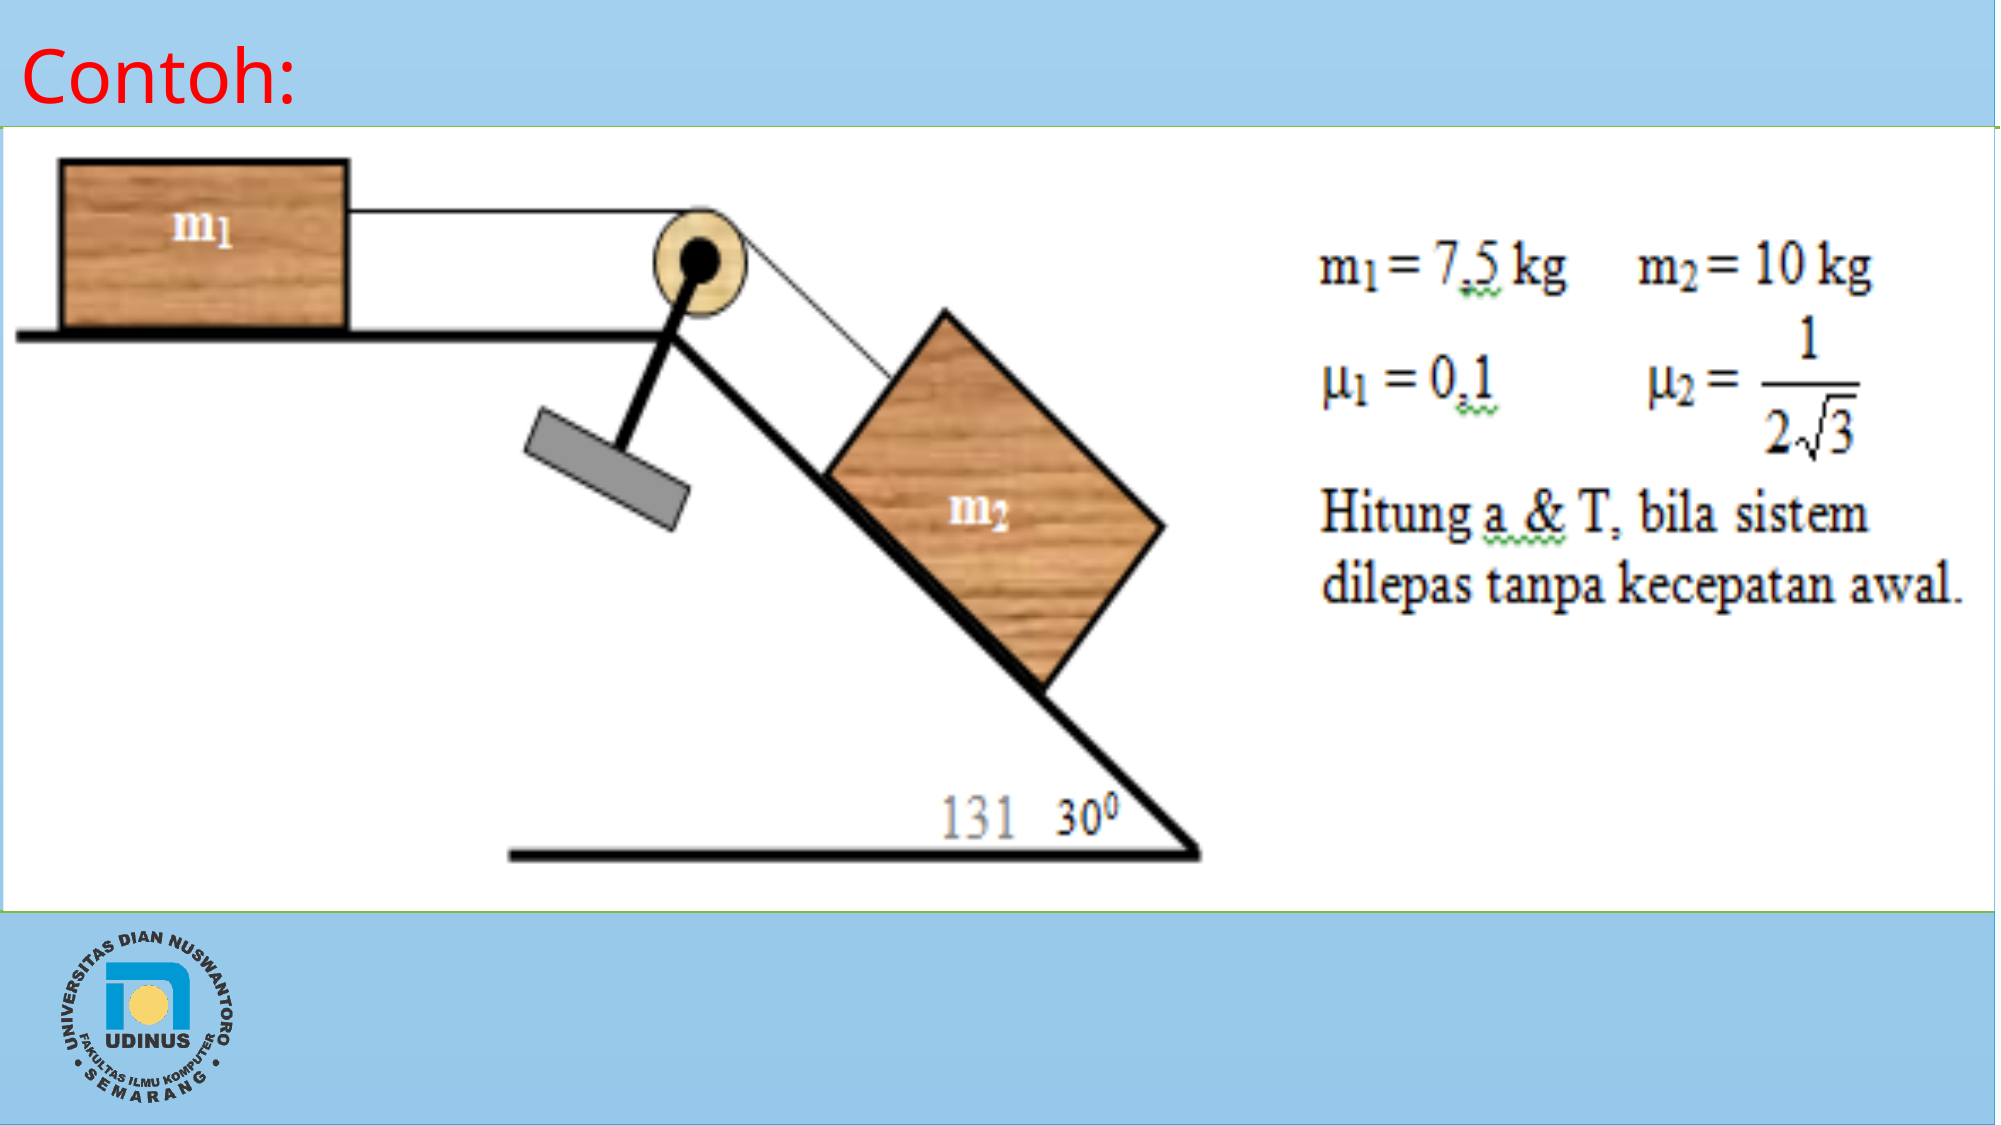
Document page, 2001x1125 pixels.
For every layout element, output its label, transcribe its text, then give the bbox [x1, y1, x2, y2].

text_box Contoh: [5, 21, 838, 126]
picture [3, 127, 1995, 1123]
text_box [0, 912, 1995, 1125]
text_box [0, 0, 1995, 126]
